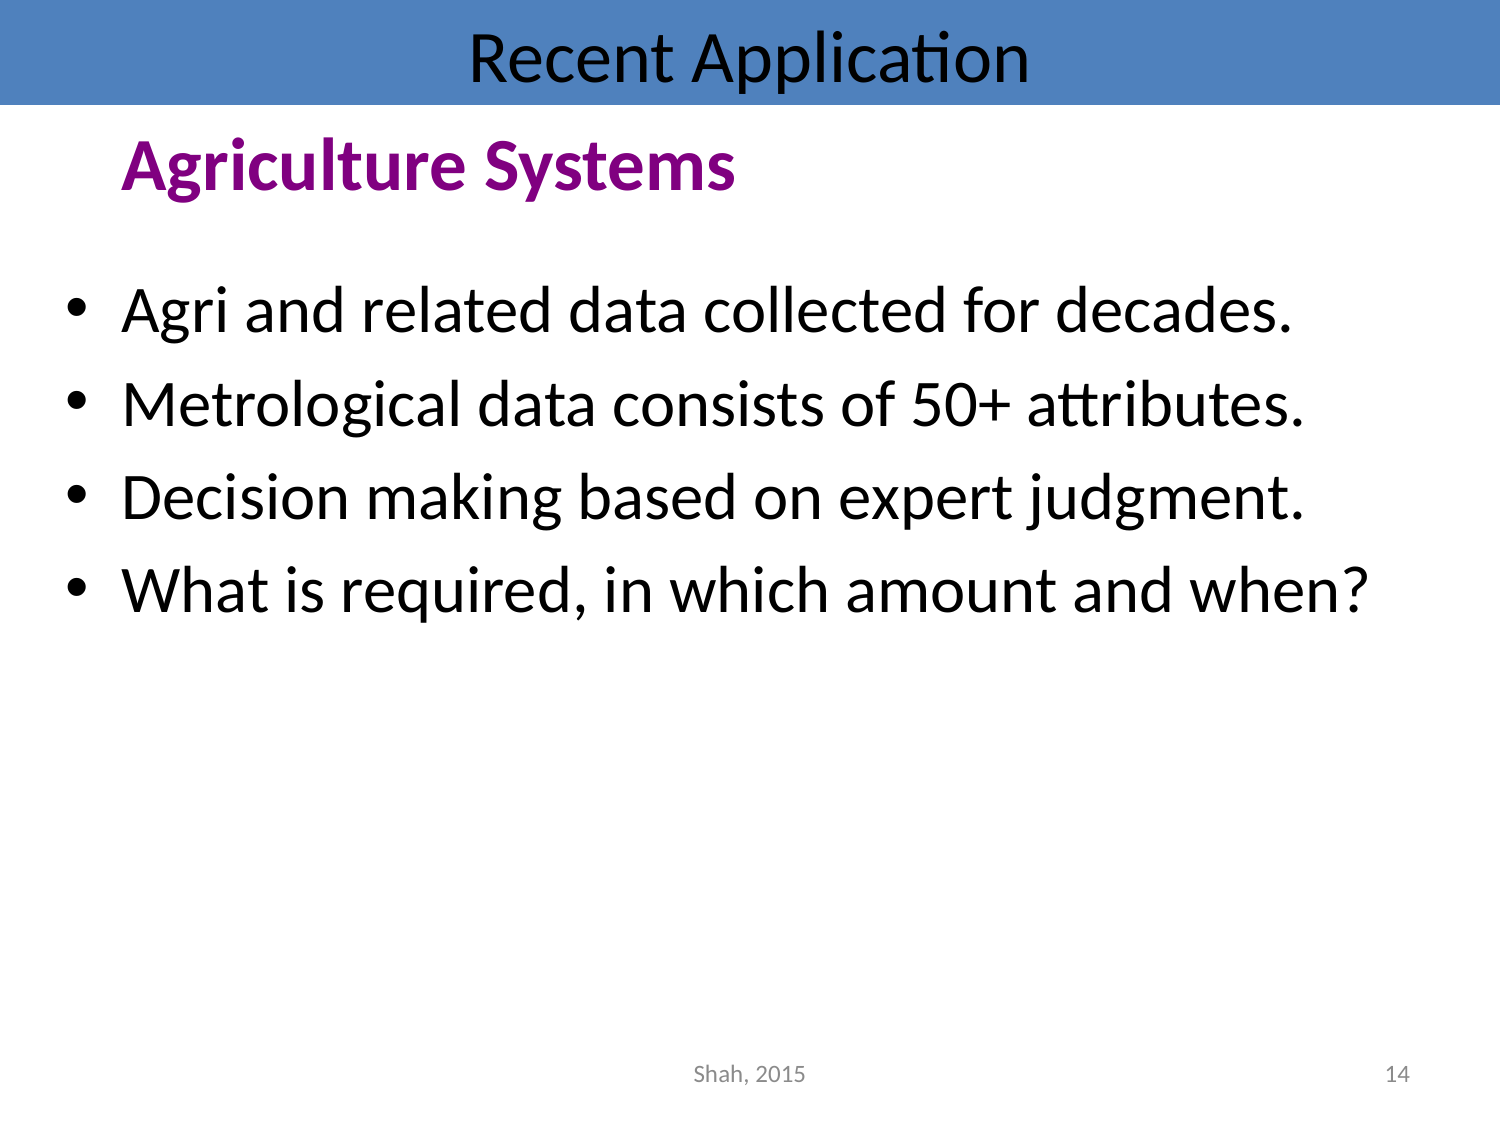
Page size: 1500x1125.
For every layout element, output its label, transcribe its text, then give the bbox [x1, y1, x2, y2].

slide_number 14 [1074, 1042, 1425, 1103]
footer Shah, 2015 [512, 1042, 988, 1103]
list Agriculture Systems Agri and related data collected for decades. Metrological data consists of 50+ attributes. Decision making based on expert judgment. What is required, in which amount and when? [50, 125, 1463, 1025]
title Recent Application [0, 0, 1500, 105]
